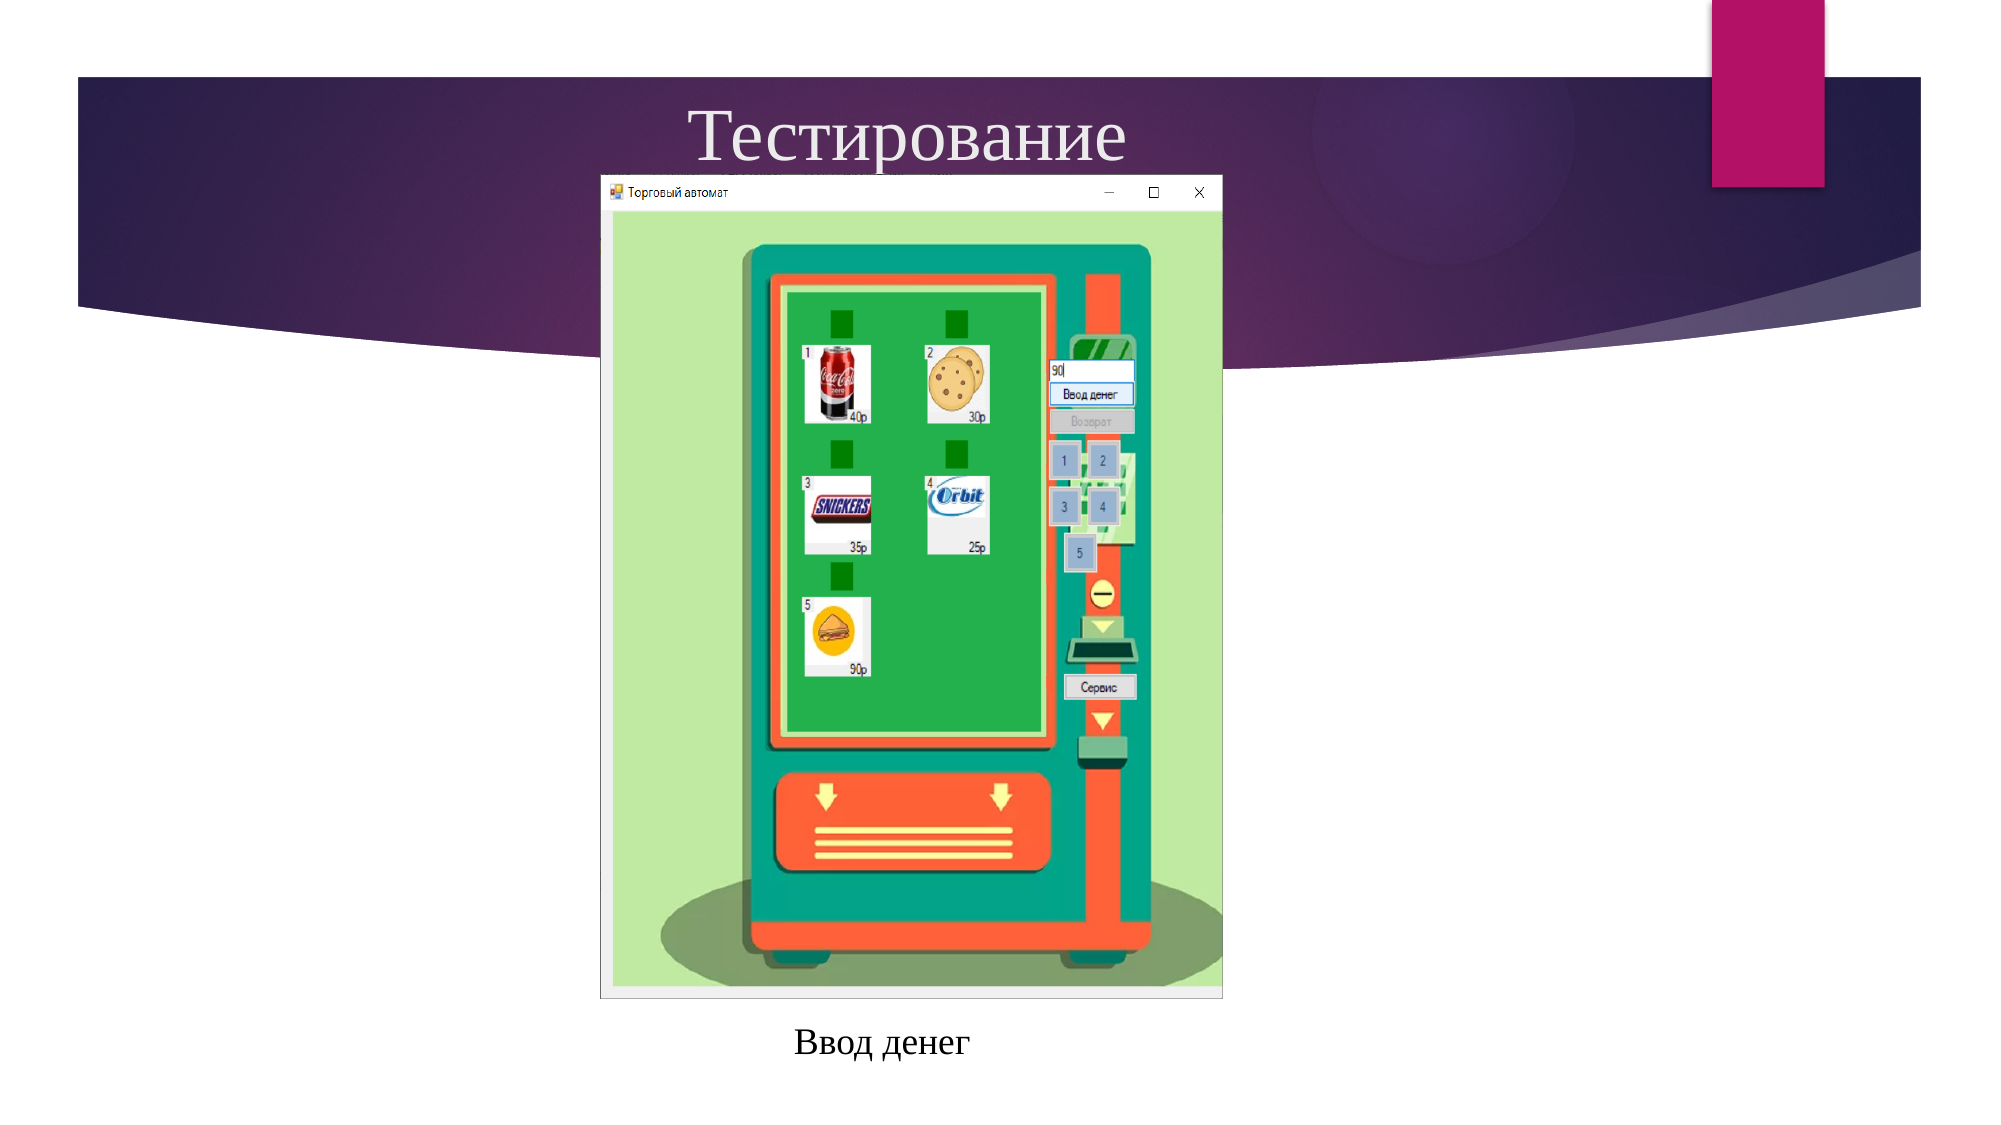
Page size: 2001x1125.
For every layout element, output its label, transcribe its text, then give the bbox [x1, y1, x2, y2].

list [599, 174, 1223, 999]
title Тестирование [189, 102, 1627, 219]
text_box Ввод денег [779, 1009, 1491, 1070]
